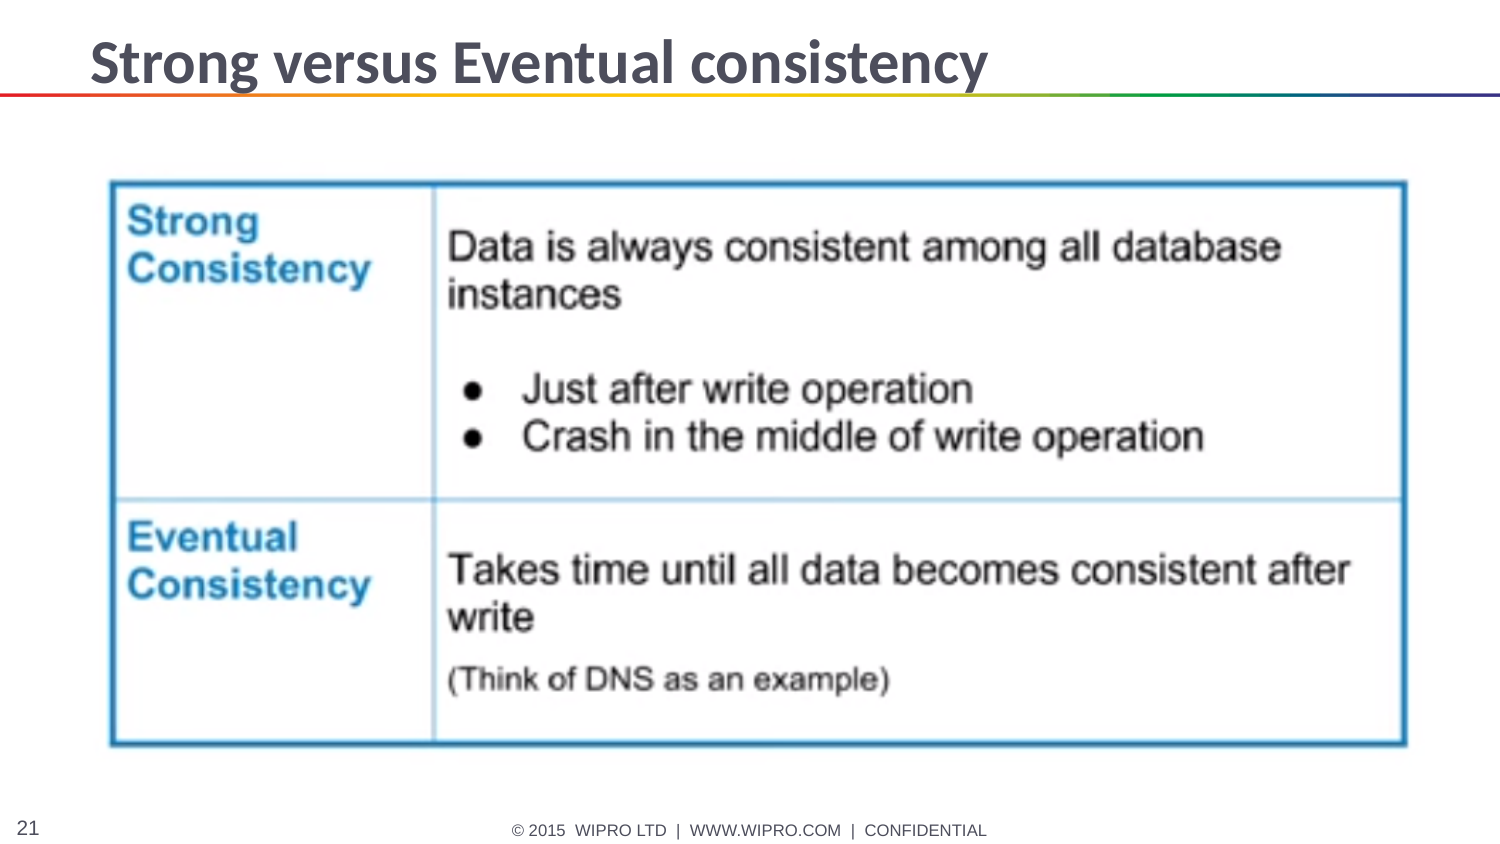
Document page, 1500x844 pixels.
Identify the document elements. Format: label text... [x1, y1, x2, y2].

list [74, 148, 1426, 767]
title Strong versus Eventual consistency [74, 13, 1426, 105]
